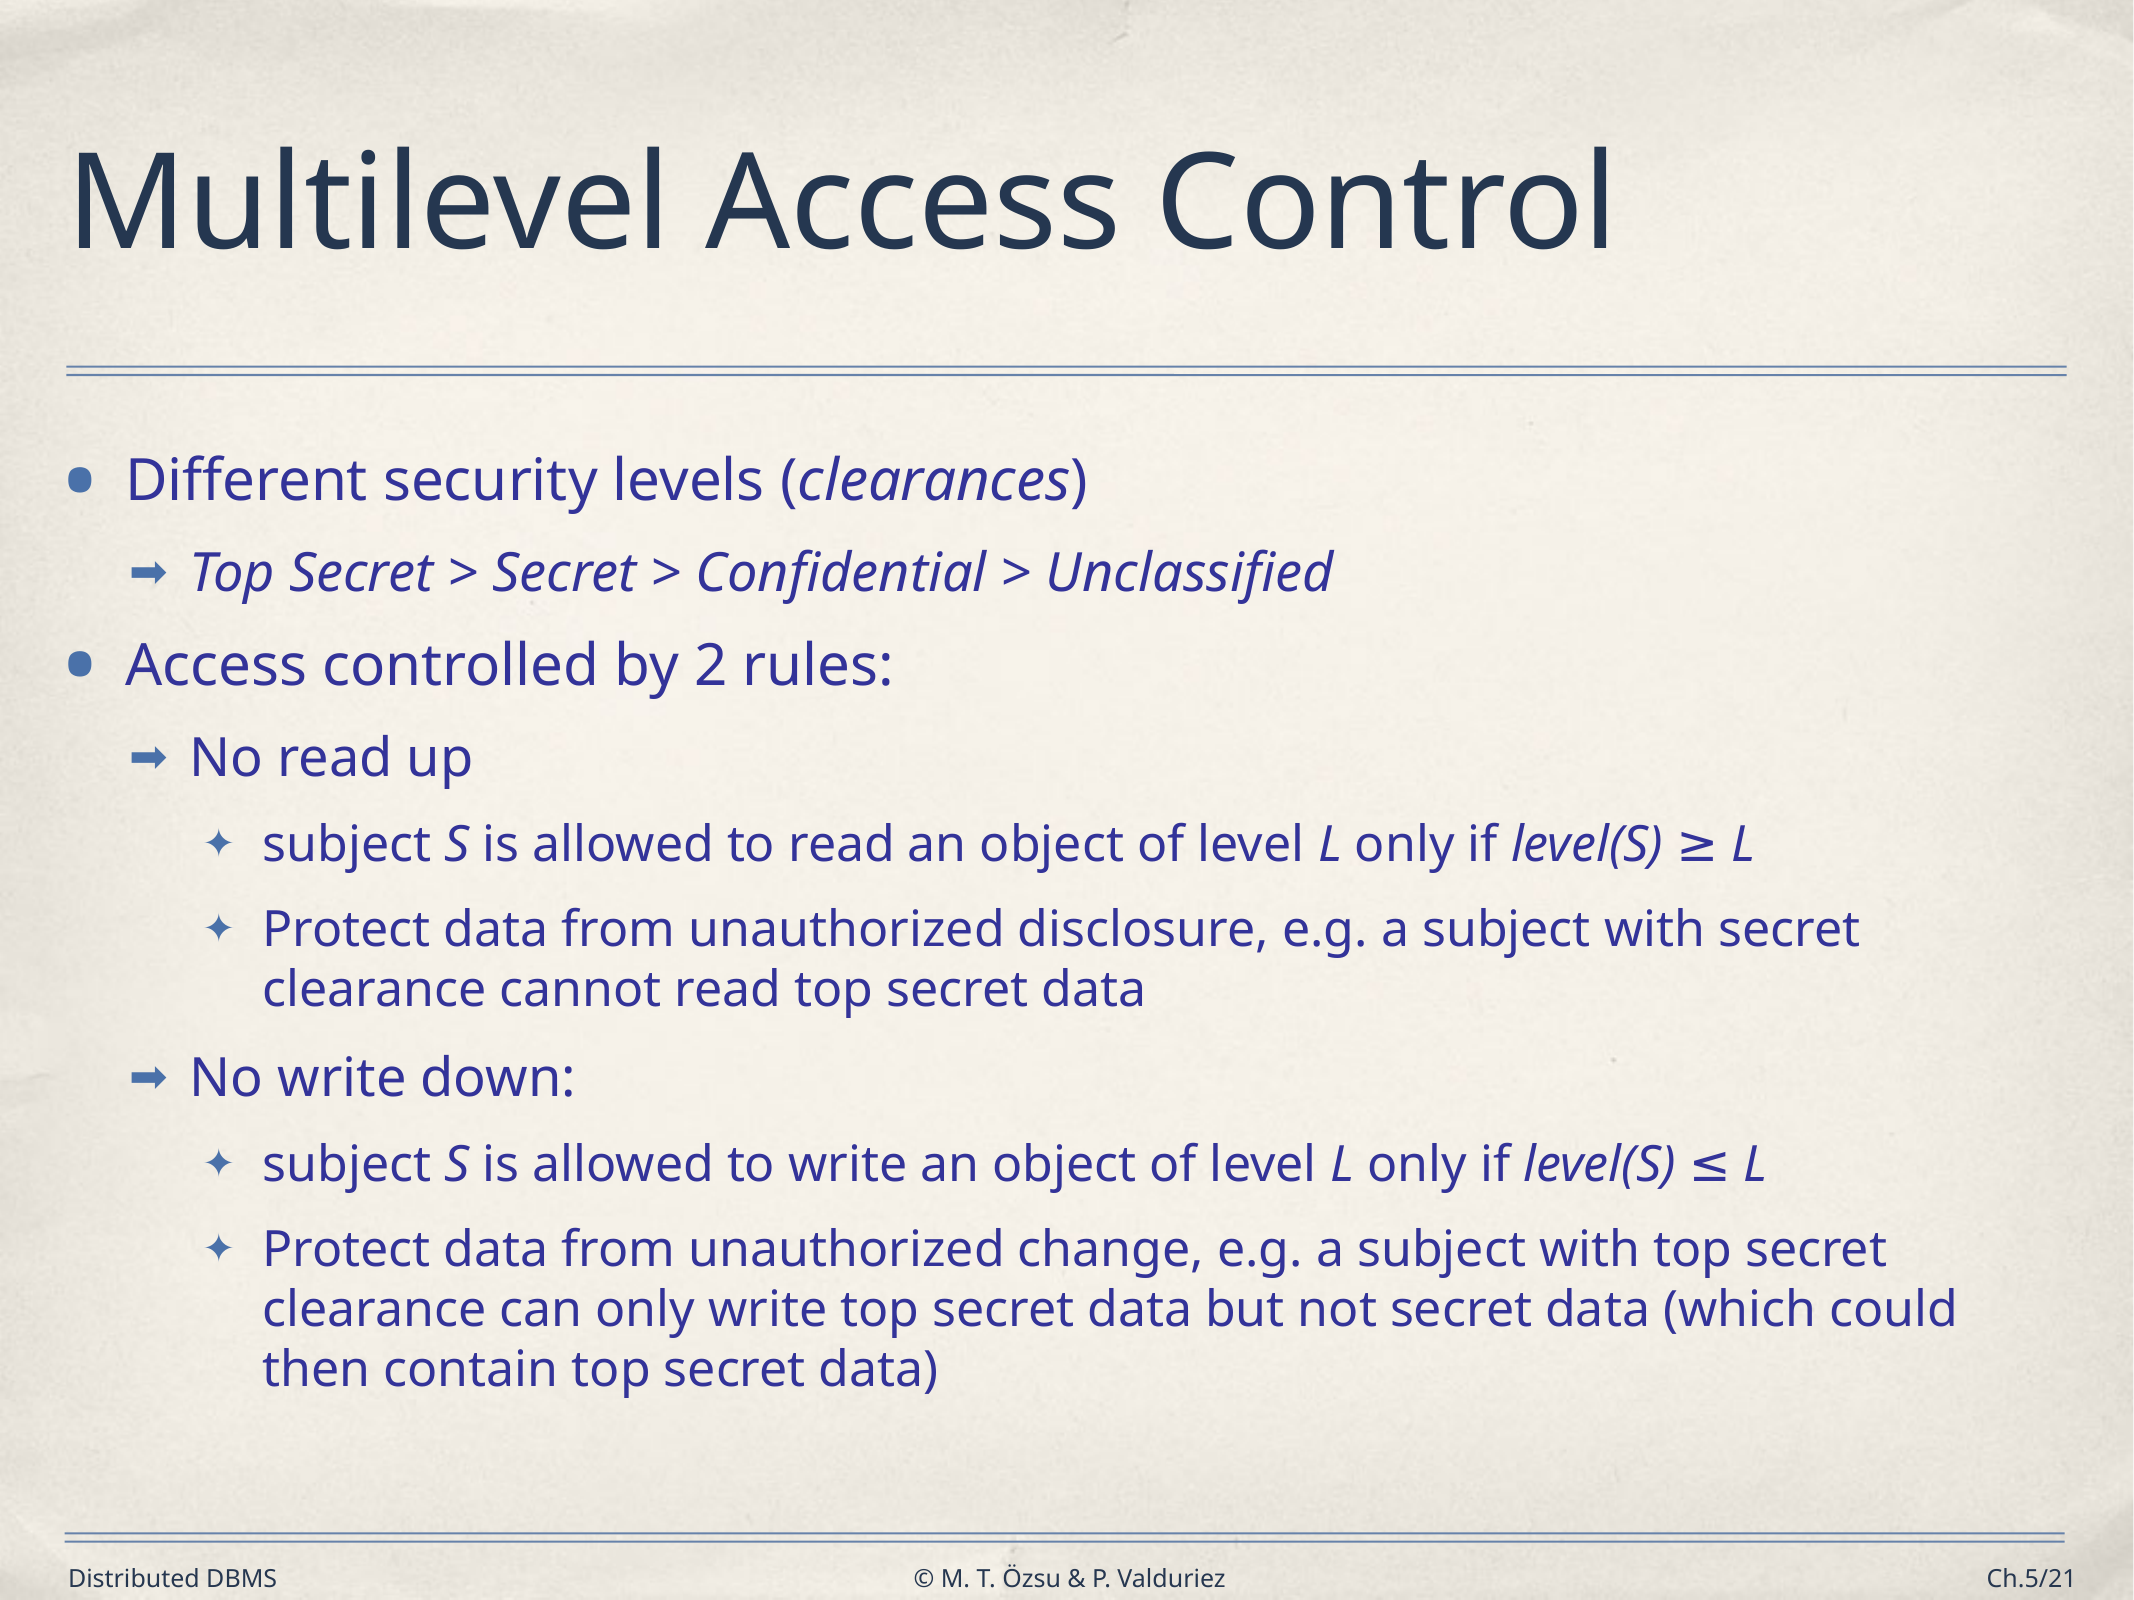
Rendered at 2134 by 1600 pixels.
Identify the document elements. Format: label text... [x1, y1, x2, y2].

picture [0, 0, 2134, 1600]
list Different security levels (clearances) Top Secret > Secret > Confidential > Unclassified Access controlled by 2 rules: No read up subject S is allowed to read an object of level L only if level(S) ≥ L Protect data from unauthorized disclosure, e.g. a subject with secret clearance cannot read top secret data No write down: subject S is allowed to write an object of level L only if level(S) ≤ L Protect data from unauthorized change, e.g. a subject with top secret clearance can only write top secret data but not secret data (which could then contain top secret data) [56, 433, 2073, 1545]
title Multilevel Access Control [58, 72, 2075, 338]
